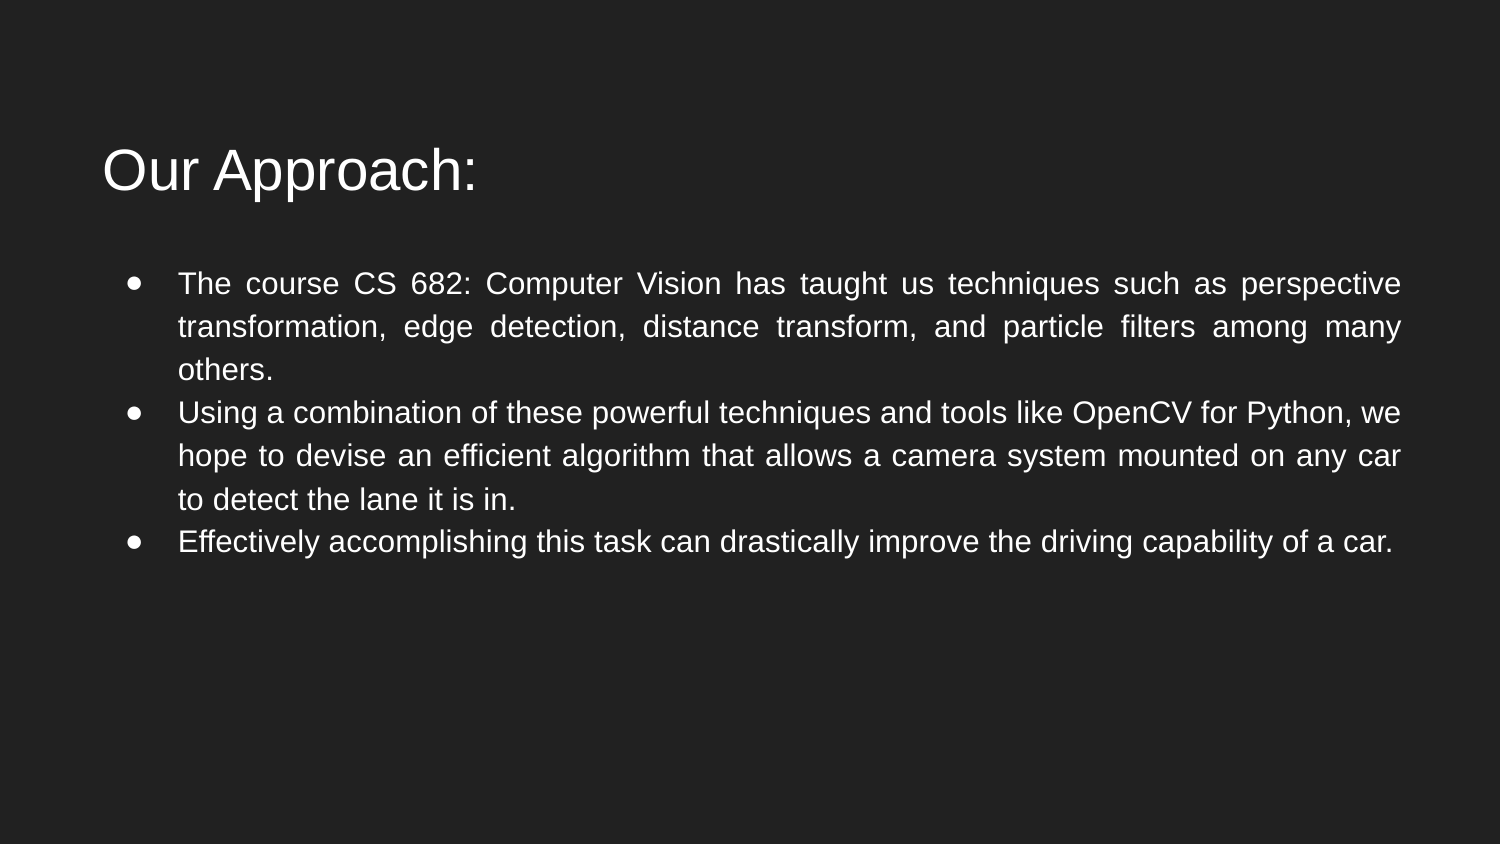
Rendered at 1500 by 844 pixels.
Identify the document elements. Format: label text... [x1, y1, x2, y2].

title The course CS 682: Computer Vision has taught us techniques such as perspective transformation, edge detection, distance transform, and particle filters among many others. Using a combination of these powerful techniques and tools like OpenCV for Python, we hope to devise an efficient algorithm that allows a camera system mounted on any car to detect the lane it is in. Effectively accomplishing this task can drastically improve the driving capability of a car. [87, 242, 1419, 817]
title Our Approach: [87, 116, 941, 242]
